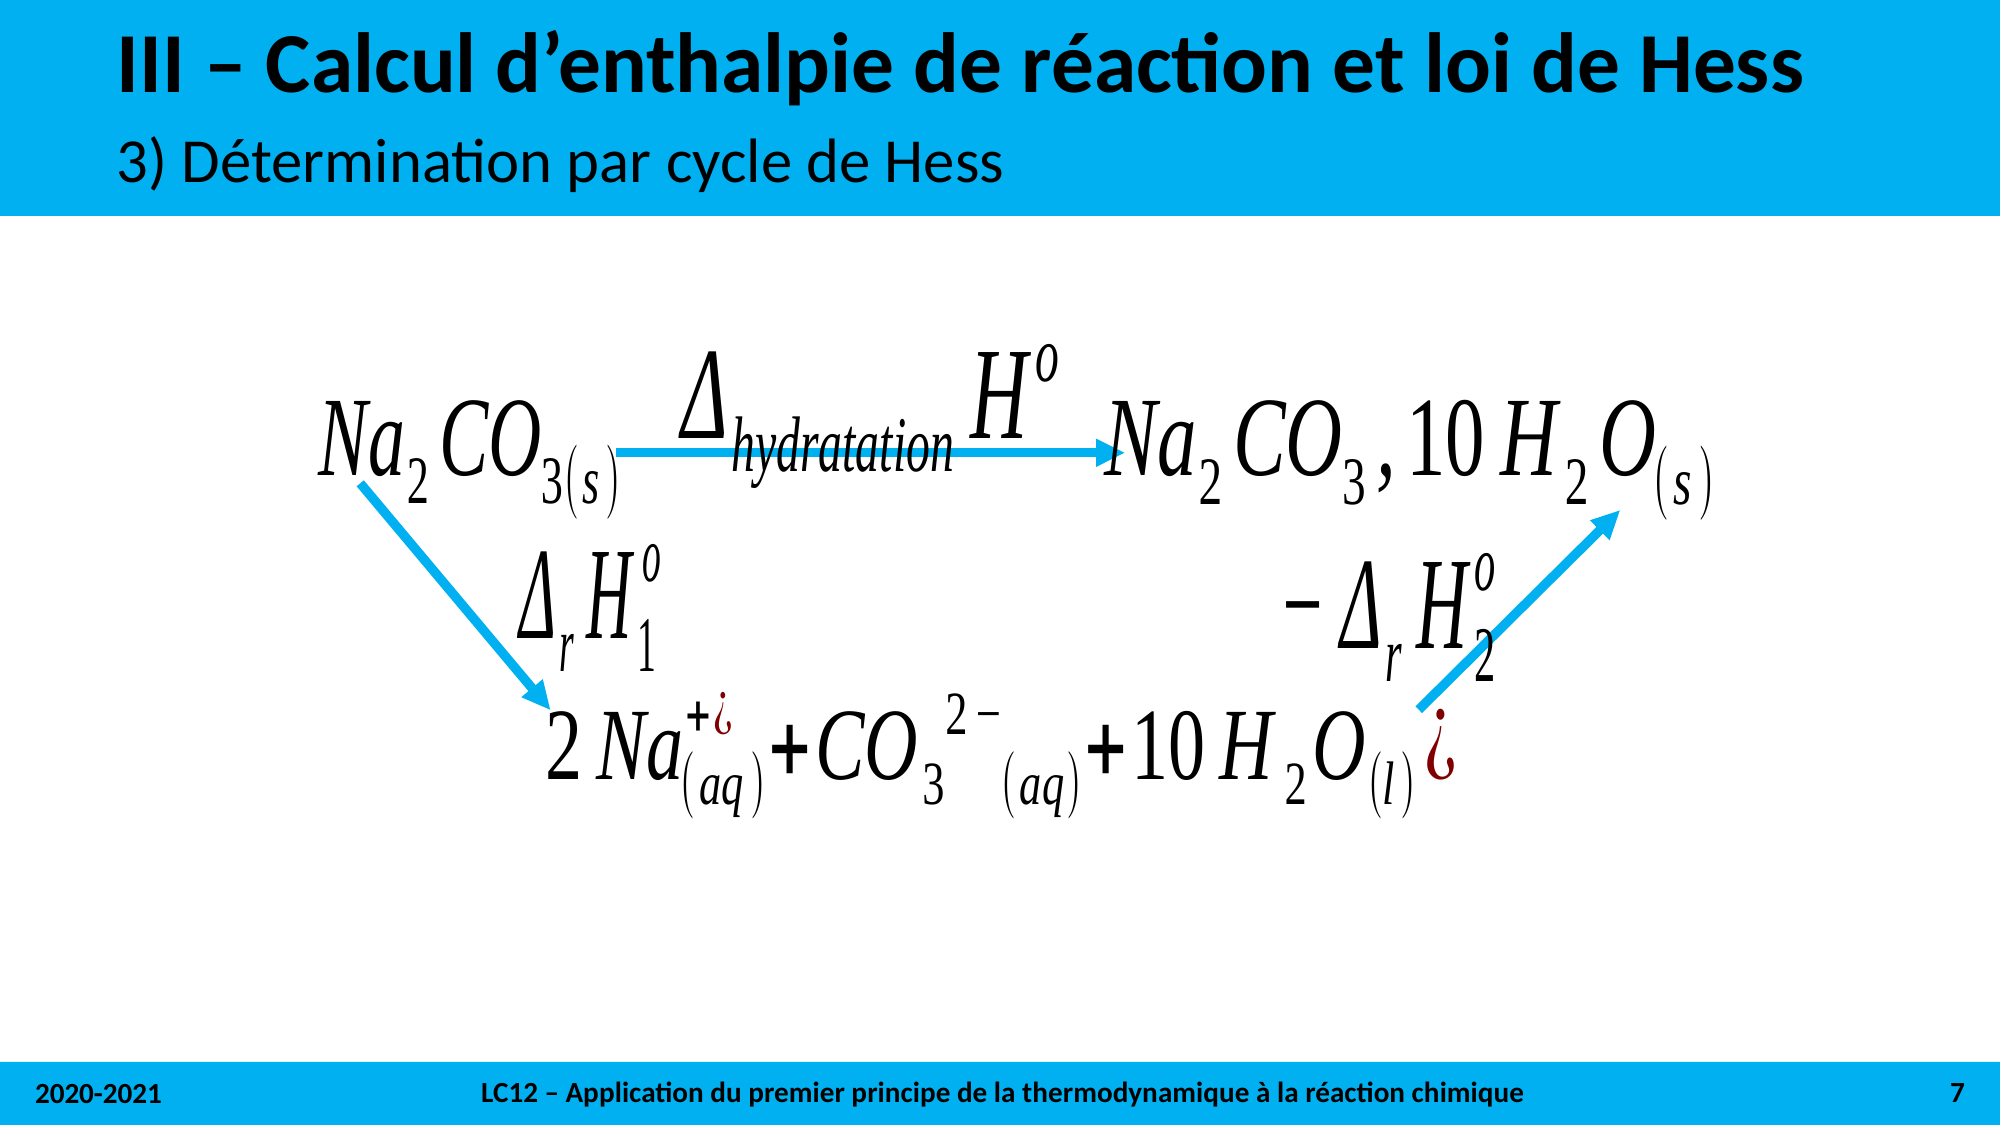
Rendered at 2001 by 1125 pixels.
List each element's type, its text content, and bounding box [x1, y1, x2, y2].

slide_number 7 [1529, 1060, 1980, 1121]
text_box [1418, 510, 1620, 710]
title III – Calcul d’enthalpie de réaction et loi de Hess [101, 16, 1863, 114]
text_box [360, 483, 551, 710]
slide_number 2020-2021 [20, 1061, 470, 1122]
footer LC12 – Application du premier principe de la thermodynamique à la réaction chimique [445, 1060, 1529, 1121]
list 3) Détermination par cycle de Hess [101, 120, 1863, 204]
